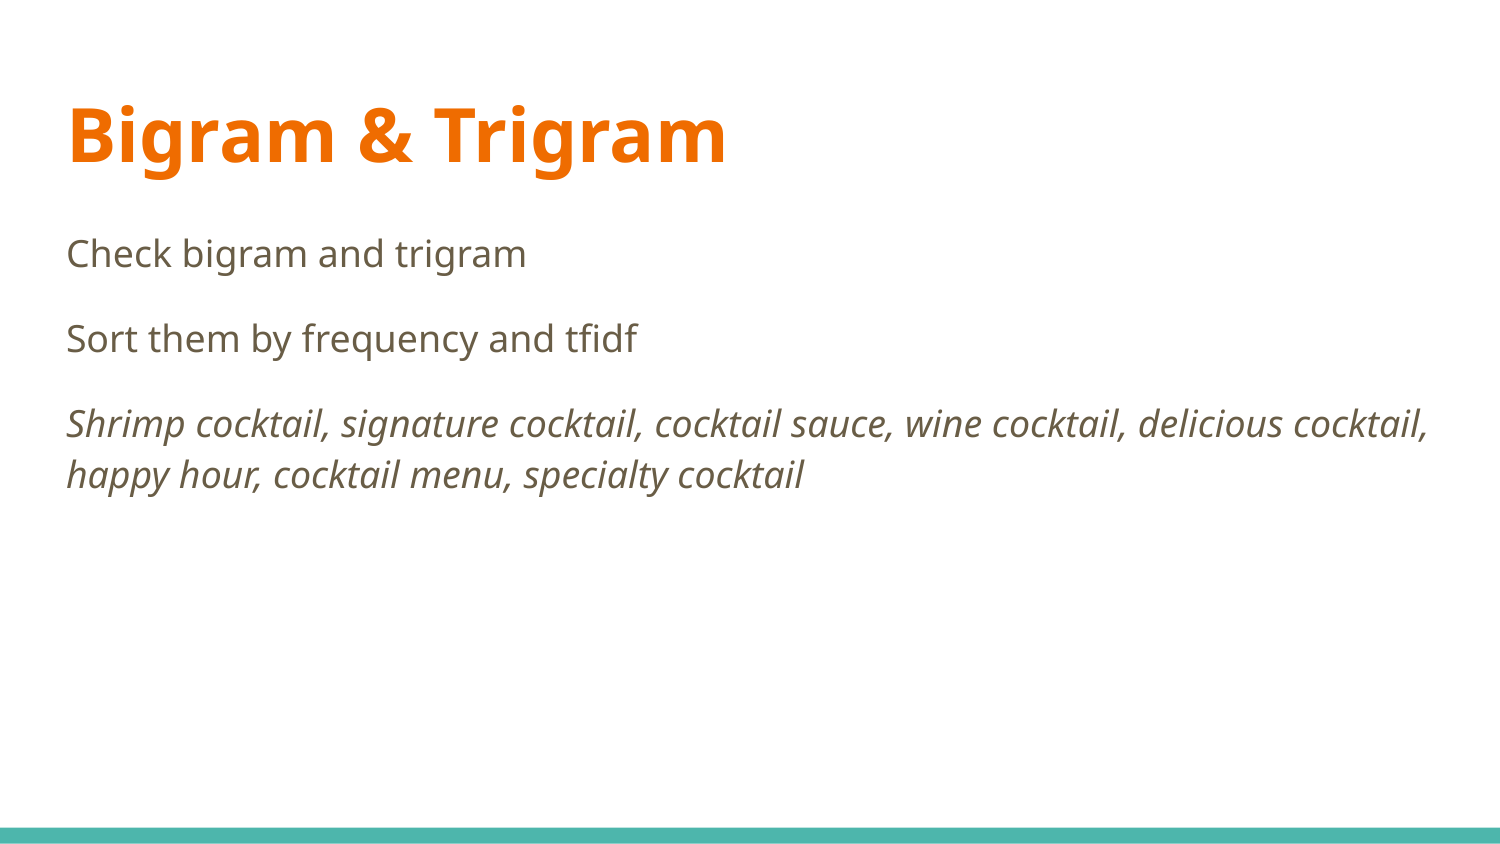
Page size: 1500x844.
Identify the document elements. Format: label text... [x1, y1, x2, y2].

list Check bigram and trigram Sort them by frequency and tfidf Shrimp cocktail, signature cocktail, cocktail sauce, wine cocktail, delicious cocktail, happy hour, cocktail menu, specialty cocktail [51, 207, 1449, 750]
title Bigram & Trigram [51, 72, 1449, 189]
